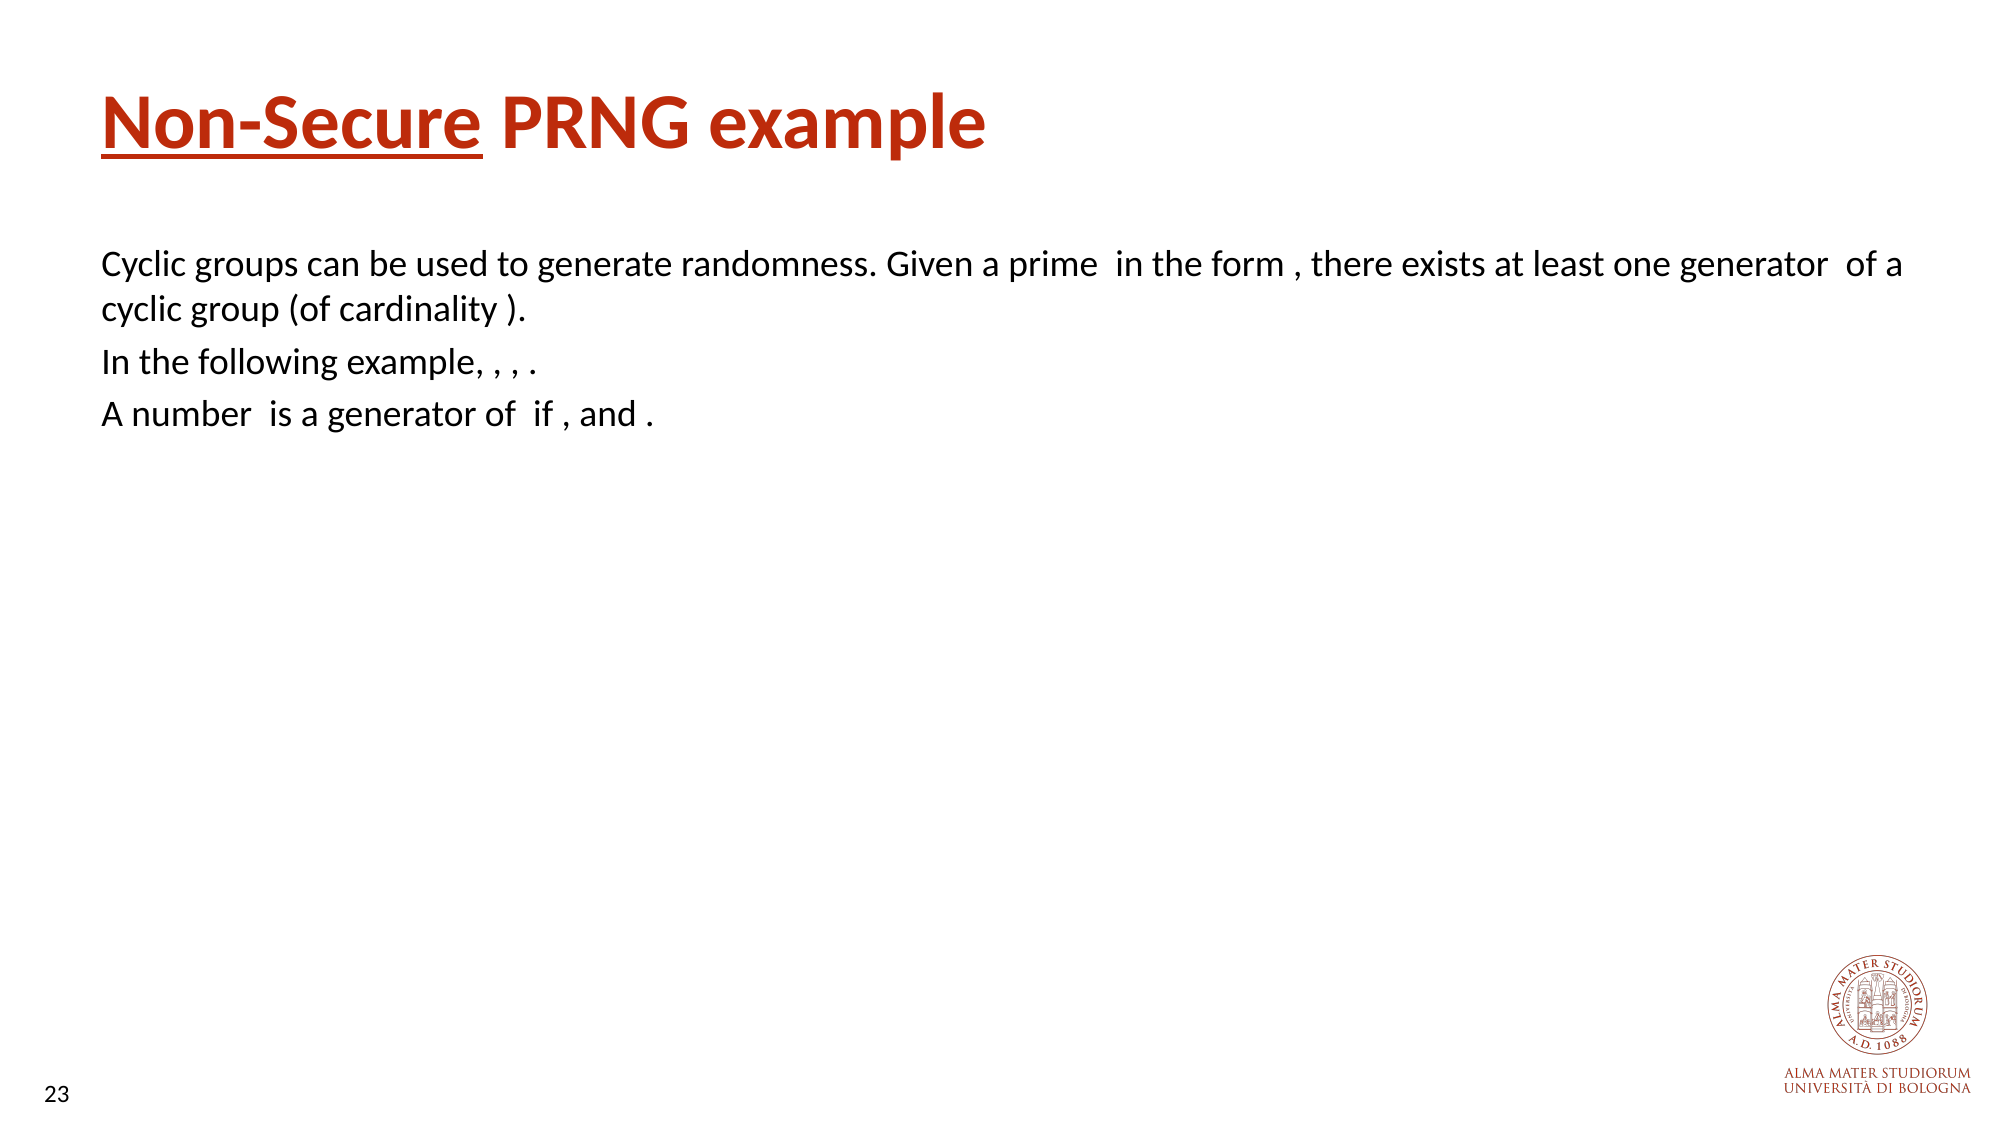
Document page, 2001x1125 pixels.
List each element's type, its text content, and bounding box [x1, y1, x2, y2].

picture [1784, 955, 1971, 1093]
title Non-Secure PRNG example [86, 62, 1469, 193]
